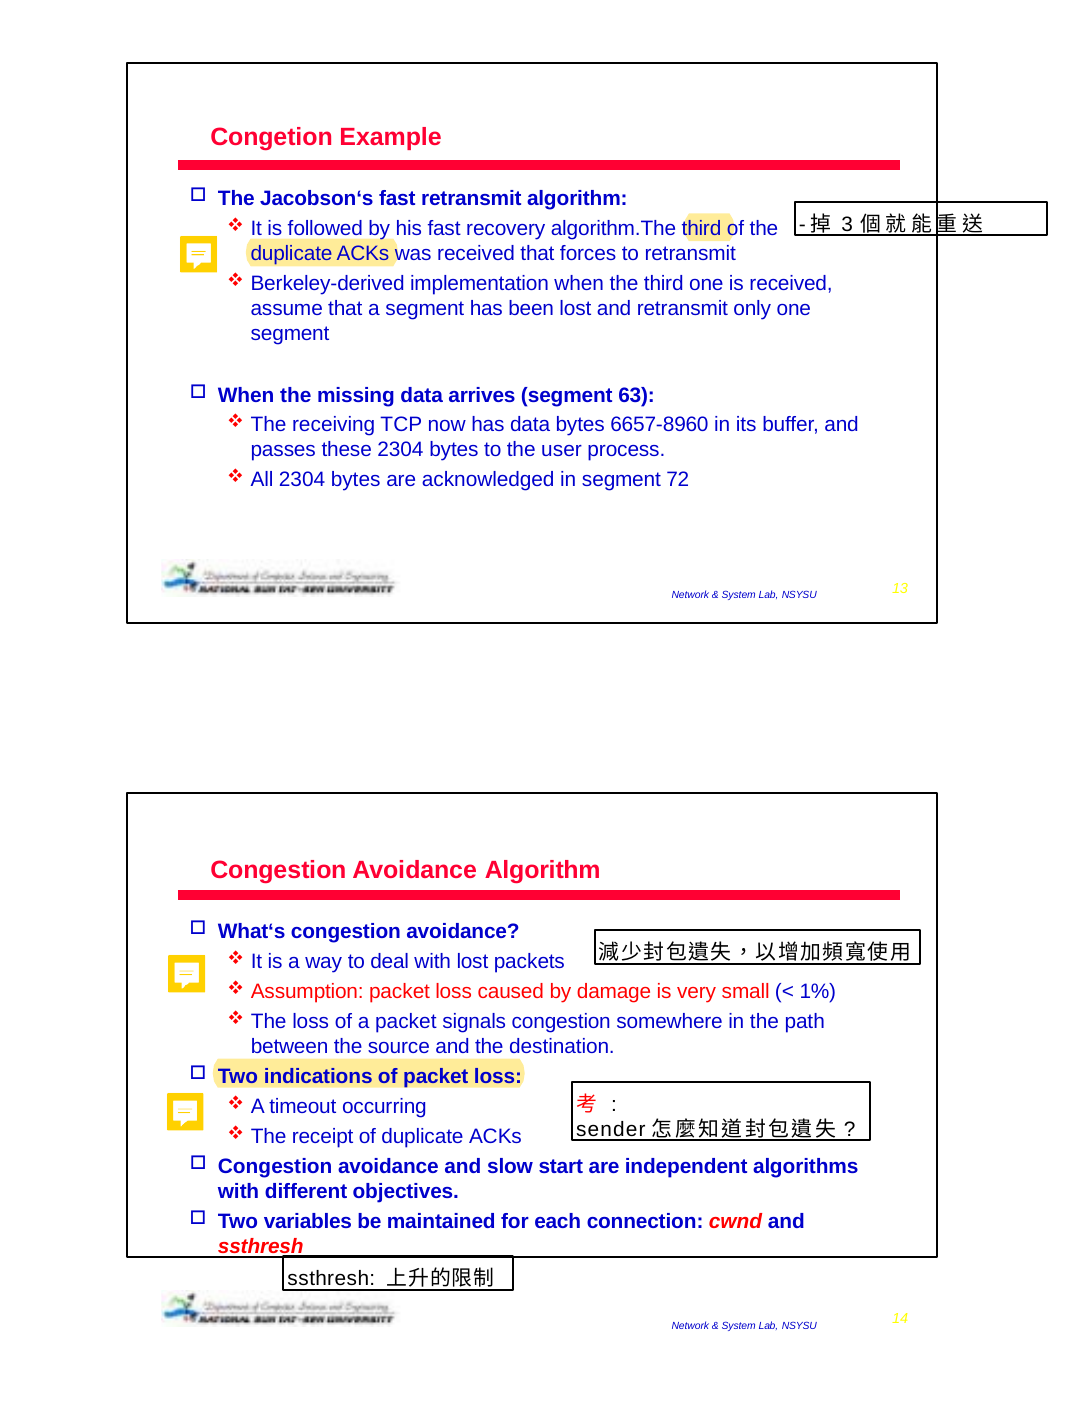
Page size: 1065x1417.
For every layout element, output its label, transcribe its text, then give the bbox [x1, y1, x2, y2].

text_box Congestion Avoidance Algorithm What‘s congestion avoidance? It is a way to deal with lost packets Assumption: packet loss caused by damage is very small (< 1%) The loss of a packet signals congestion somewhere in the path between the source and the destination. Two indications of packet loss: A timeout occurring The receipt of duplicate ACKs Congestion avoidance and slow start are independent algorithms with different objectives. Two variables be maintained for each connection: cwnd and ssthresh [127, 793, 938, 1258]
text_box [161, 1290, 401, 1327]
text_box [127, 62, 938, 624]
text_box -掉3個就能重送 [794, 202, 1047, 236]
text_box [166, 1092, 204, 1131]
footer Network & System Lab, NSYSU [669, 1318, 821, 1417]
text_box 減少封包遺失，以增加頻寬使用 [594, 930, 920, 964]
text_box [179, 235, 218, 273]
text_box 考: sender怎麼知道封包遺失? [571, 1082, 870, 1141]
text_box [167, 954, 206, 993]
text_box 14 [889, 1308, 911, 1327]
text_box ssthresh: 上升的限制 [283, 1256, 514, 1290]
